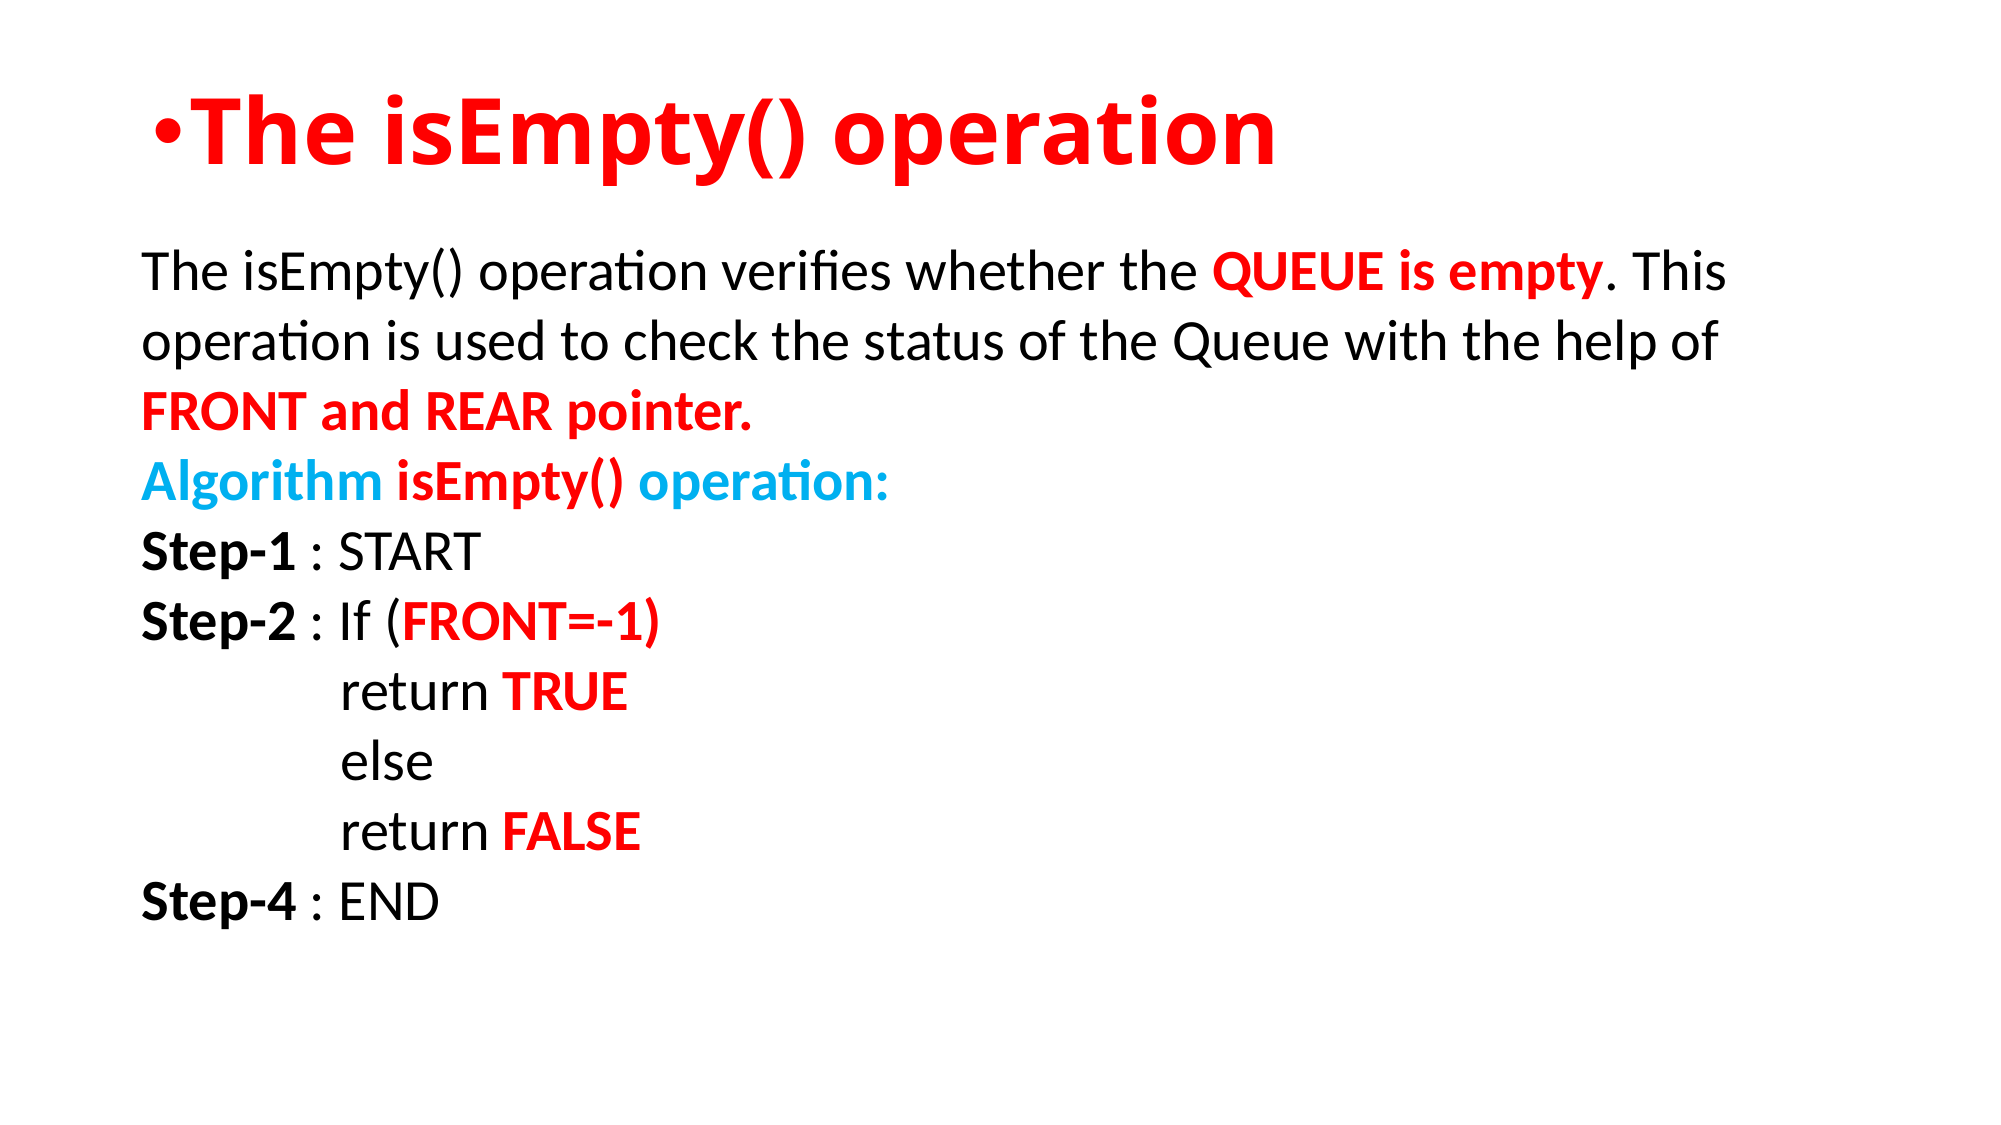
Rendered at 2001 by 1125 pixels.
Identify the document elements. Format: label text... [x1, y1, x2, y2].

text_box The isEmpty() operation verifies whether the QUEUE is empty. This operation is used to check the status of the Queue with the help of FRONT and REAR pointer. Algorithm isEmpty() operation: Step-1 : START Step-2 : If (FRONT=-1) return TRUE else return FALSE Step-4 : END [127, 224, 1863, 1048]
list The isEmpty() operation [137, 78, 1863, 218]
